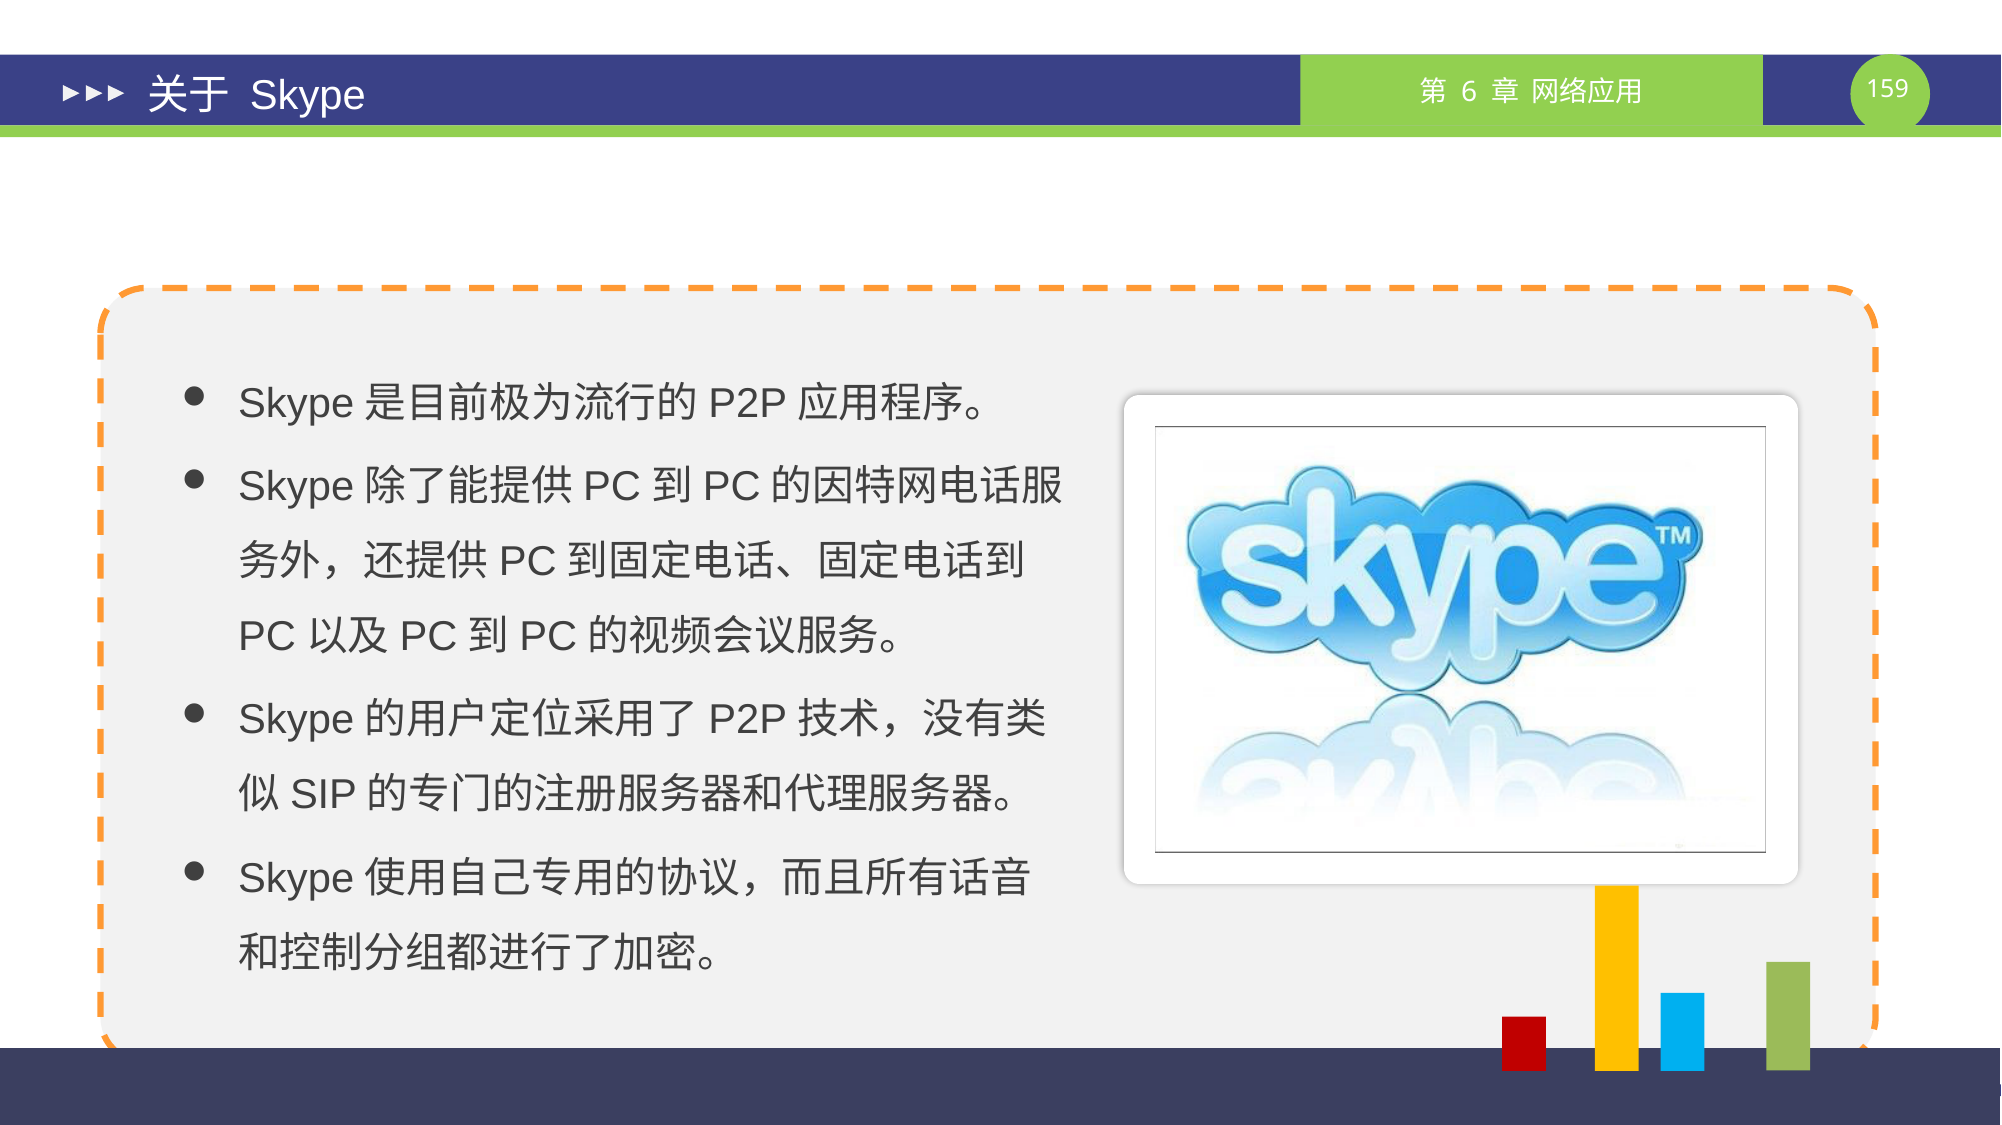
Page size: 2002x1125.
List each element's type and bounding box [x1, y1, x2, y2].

title [127, 57, 1003, 129]
text_box [0, 285, 2001, 1125]
list [161, 340, 1085, 1013]
picture [1154, 425, 1767, 853]
